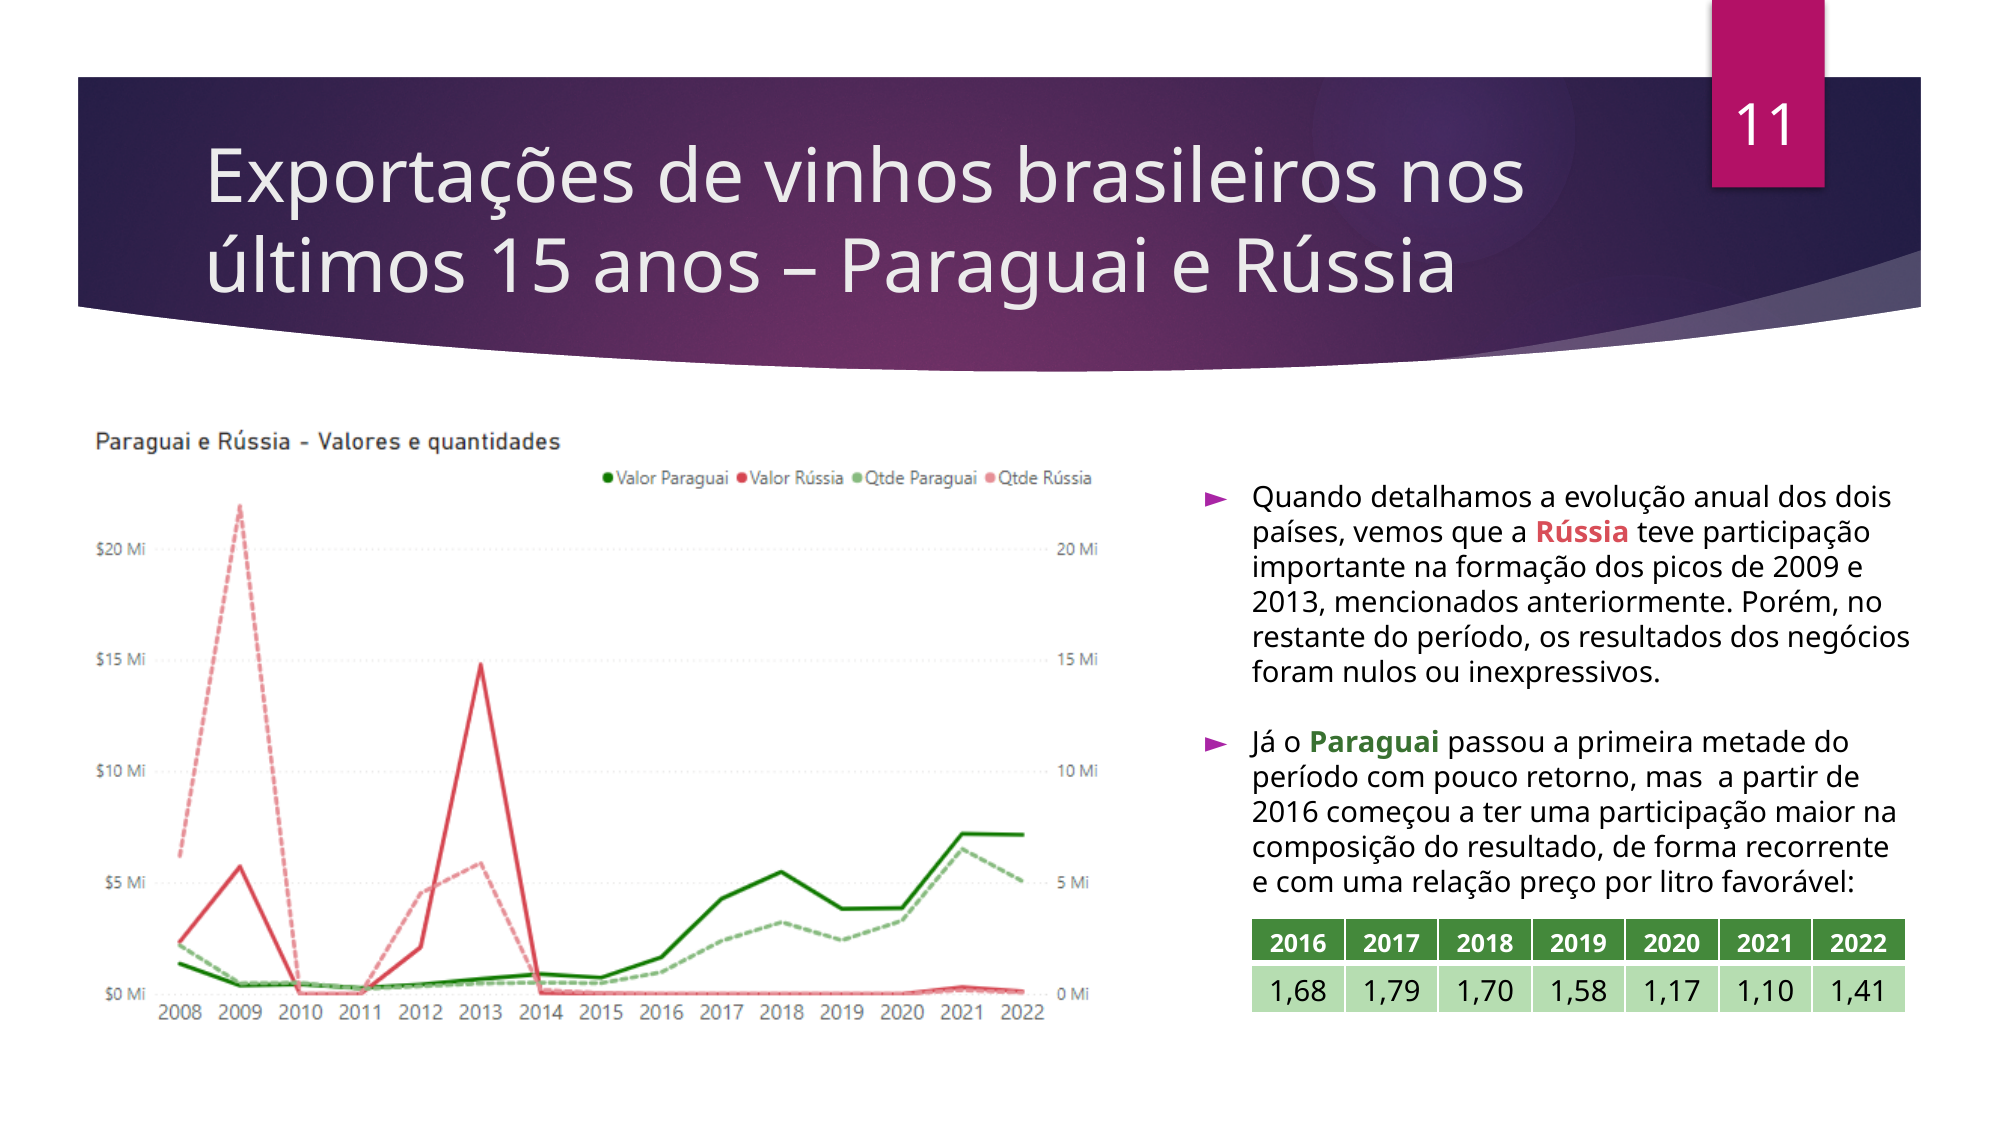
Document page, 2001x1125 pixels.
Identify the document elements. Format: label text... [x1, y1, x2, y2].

table_header 2016 [1252, 919, 1344, 960]
table_cell 1,41 [1813, 966, 1905, 1012]
table_header 2020 [1626, 919, 1718, 960]
table_cell 1,79 [1346, 966, 1437, 1012]
table_cell 1,70 [1439, 966, 1531, 1012]
title Exportações de vinhos brasileiros nos últimos 15 anos – Paraguai e Rússia [189, 159, 1627, 276]
table_cell 1,58 [1533, 966, 1624, 1012]
table_cell 1,17 [1626, 966, 1718, 1012]
slide_number 11 [1698, 48, 1836, 175]
table_cell 1,10 [1720, 966, 1811, 1012]
table_cell 1,68 [1252, 966, 1344, 1012]
table_header 2019 [1533, 919, 1624, 960]
text_box Quando detalhamos a evolução anual dos dois países, vemos que a Rússia teve participação importante na formação dos picos de 2009 e 2013, mencionados anteriormente. Porém, no restante do período, os resultados dos negócios foram nulos ou inexpressivos. Já o Paraguai passou a primeira metade do período com pouco retorno, mas a partir de 2016 começou a ter uma participação maior na composição do resultado, de forma recorrente e com uma relação preço por litro favorável: [1189, 471, 1928, 906]
table_header 2021 [1720, 919, 1811, 960]
table_header 2017 [1346, 919, 1437, 960]
table_header 2022 [1813, 919, 1905, 960]
picture [71, 415, 1141, 1062]
table_header 2018 [1439, 919, 1531, 960]
